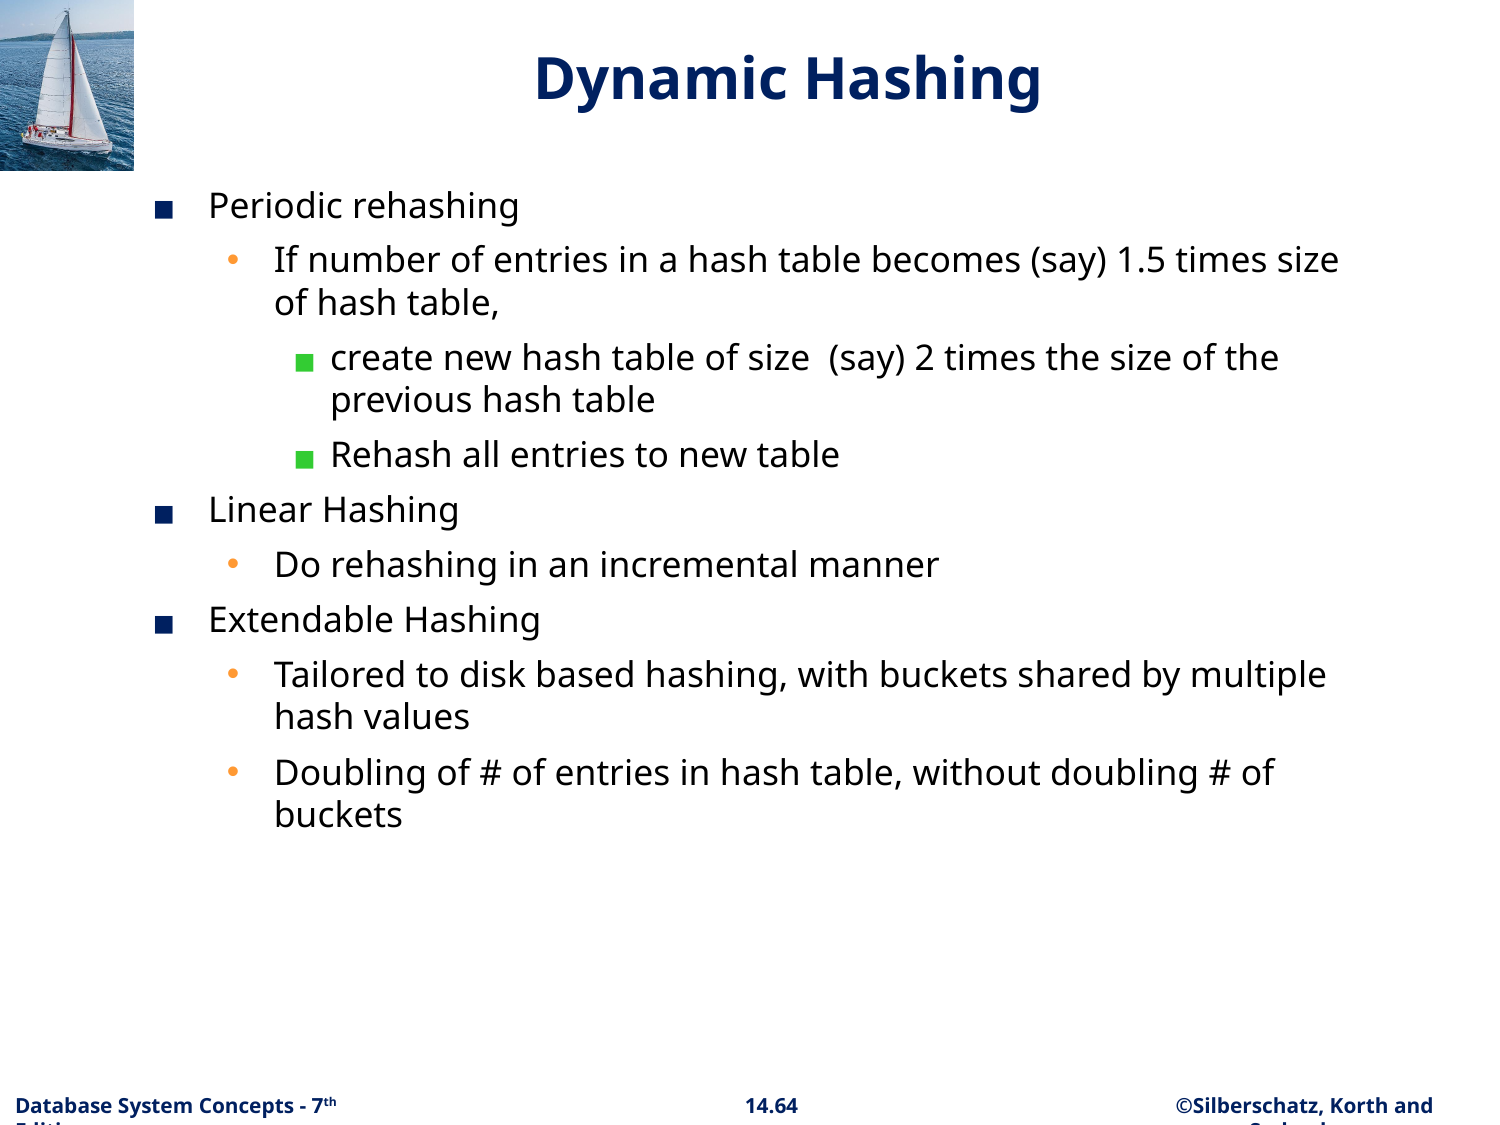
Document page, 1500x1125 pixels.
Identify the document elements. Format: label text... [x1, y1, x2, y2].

picture [0, 0, 134, 171]
title Dynamic Hashing [126, 19, 1451, 120]
list Periodic rehashing If number of entries in a hash table becomes (say) 1.5 times size of hash table, create new hash table of size (say) 2 times the size of the previous hash table Rehash all entries to new table Linear Hashing Do rehashing in an incremental manner Extendable Hashing Tailored to disk based hashing, with buckets shared by multiple hash values Doubling of # of entries in hash table, without doubling # of buckets [136, 175, 1397, 1039]
